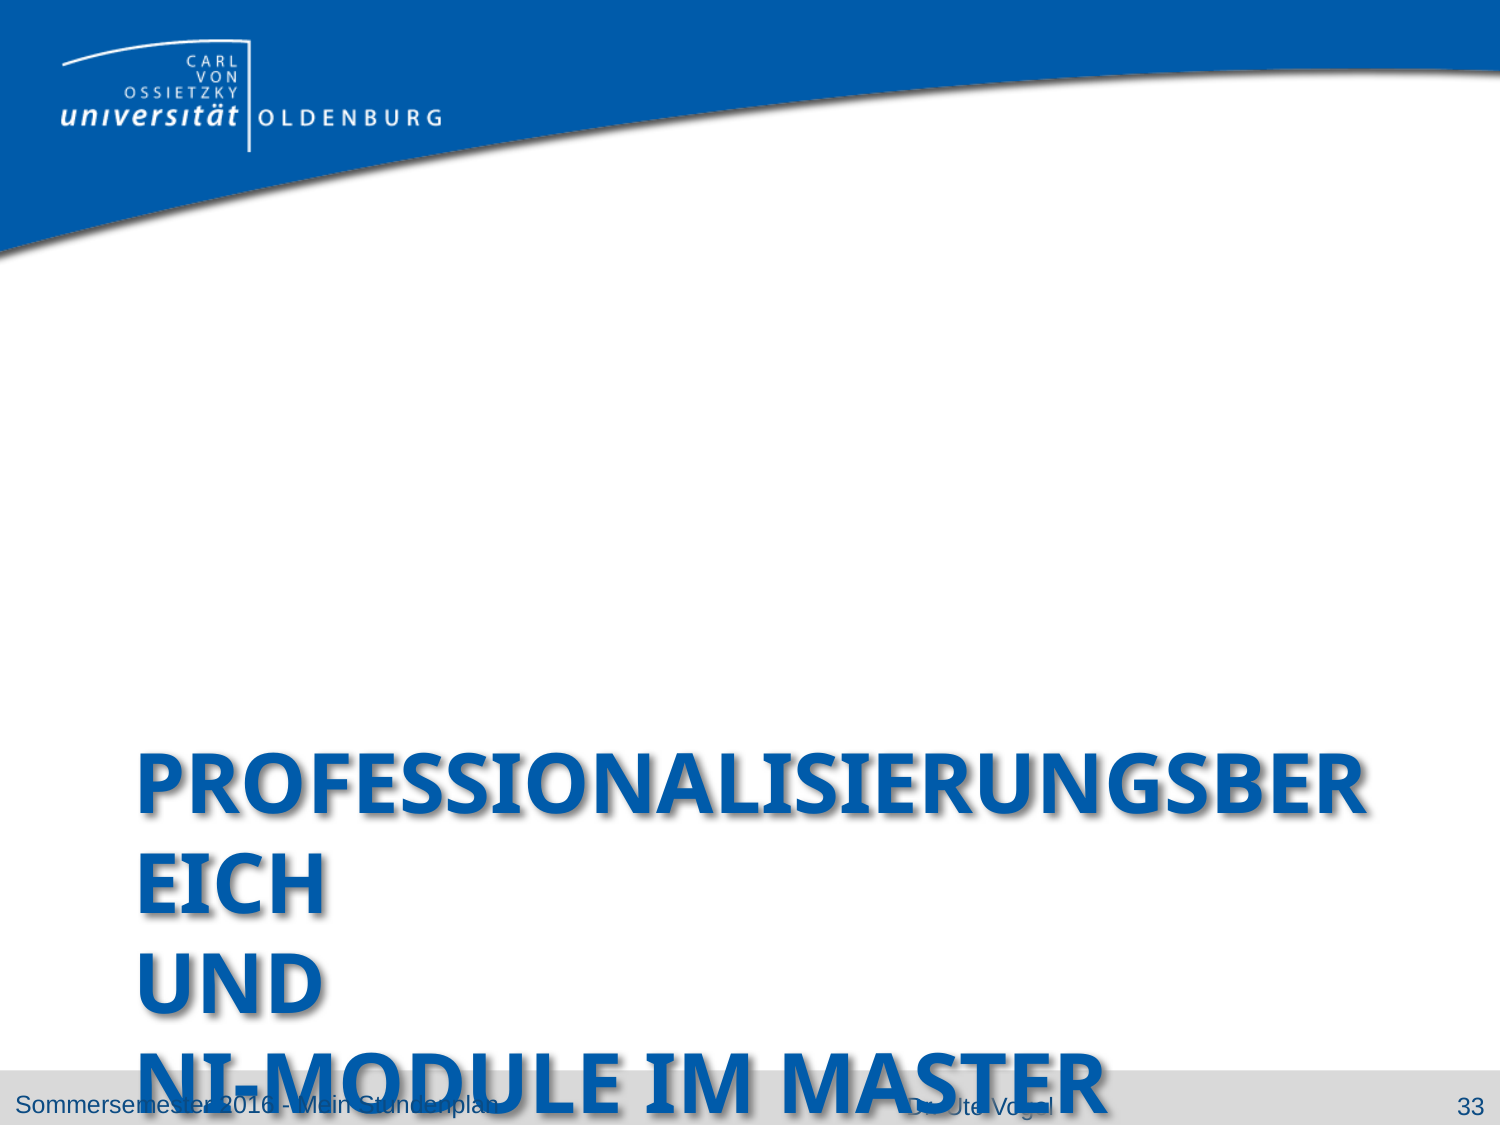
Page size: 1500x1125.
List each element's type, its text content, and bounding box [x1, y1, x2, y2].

picture [0, 0, 1500, 1012]
title Professionalisierungsbereich und NI-Module im Master [118, 722, 1394, 947]
slide_number 33 [1382, 1086, 1500, 1125]
slide_number Sommersemester 2016 - Mein Stundenplan [0, 1082, 597, 1125]
footer Dr. Ute Vogel [596, 1086, 1365, 1125]
